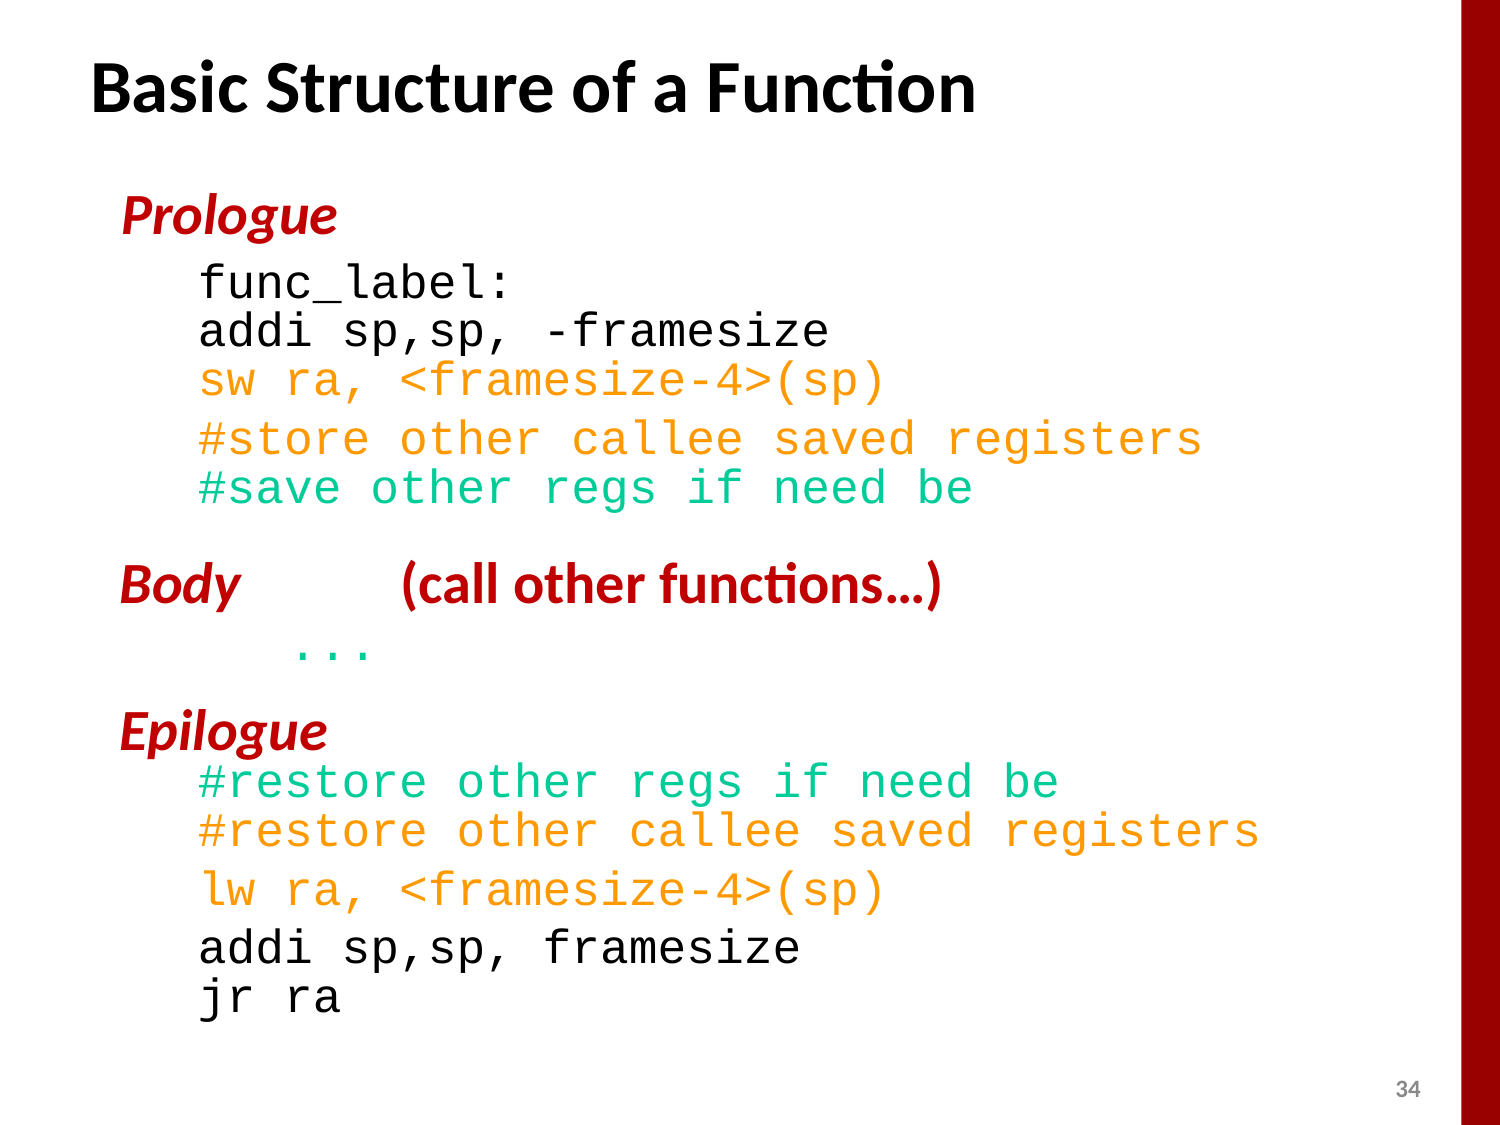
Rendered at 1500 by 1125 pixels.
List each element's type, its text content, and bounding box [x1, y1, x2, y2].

text_box Body (call other functions…) [104, 537, 1212, 624]
text_box ... [183, 602, 395, 679]
list func_label: addi sp,sp, -framesize sw ra, <framesize-4>(sp) #store other callee saved registers #save other regs if need be #restore other regs if need be #restore other callee saved registers lw ra, <framesize-4>(sp) addi sp,sp, framesize jr ra [182, 164, 1433, 980]
text_box Epilogue [104, 684, 346, 771]
title Basic Structure of a Function [75, 7, 1425, 158]
text_box Prologue [106, 168, 357, 255]
